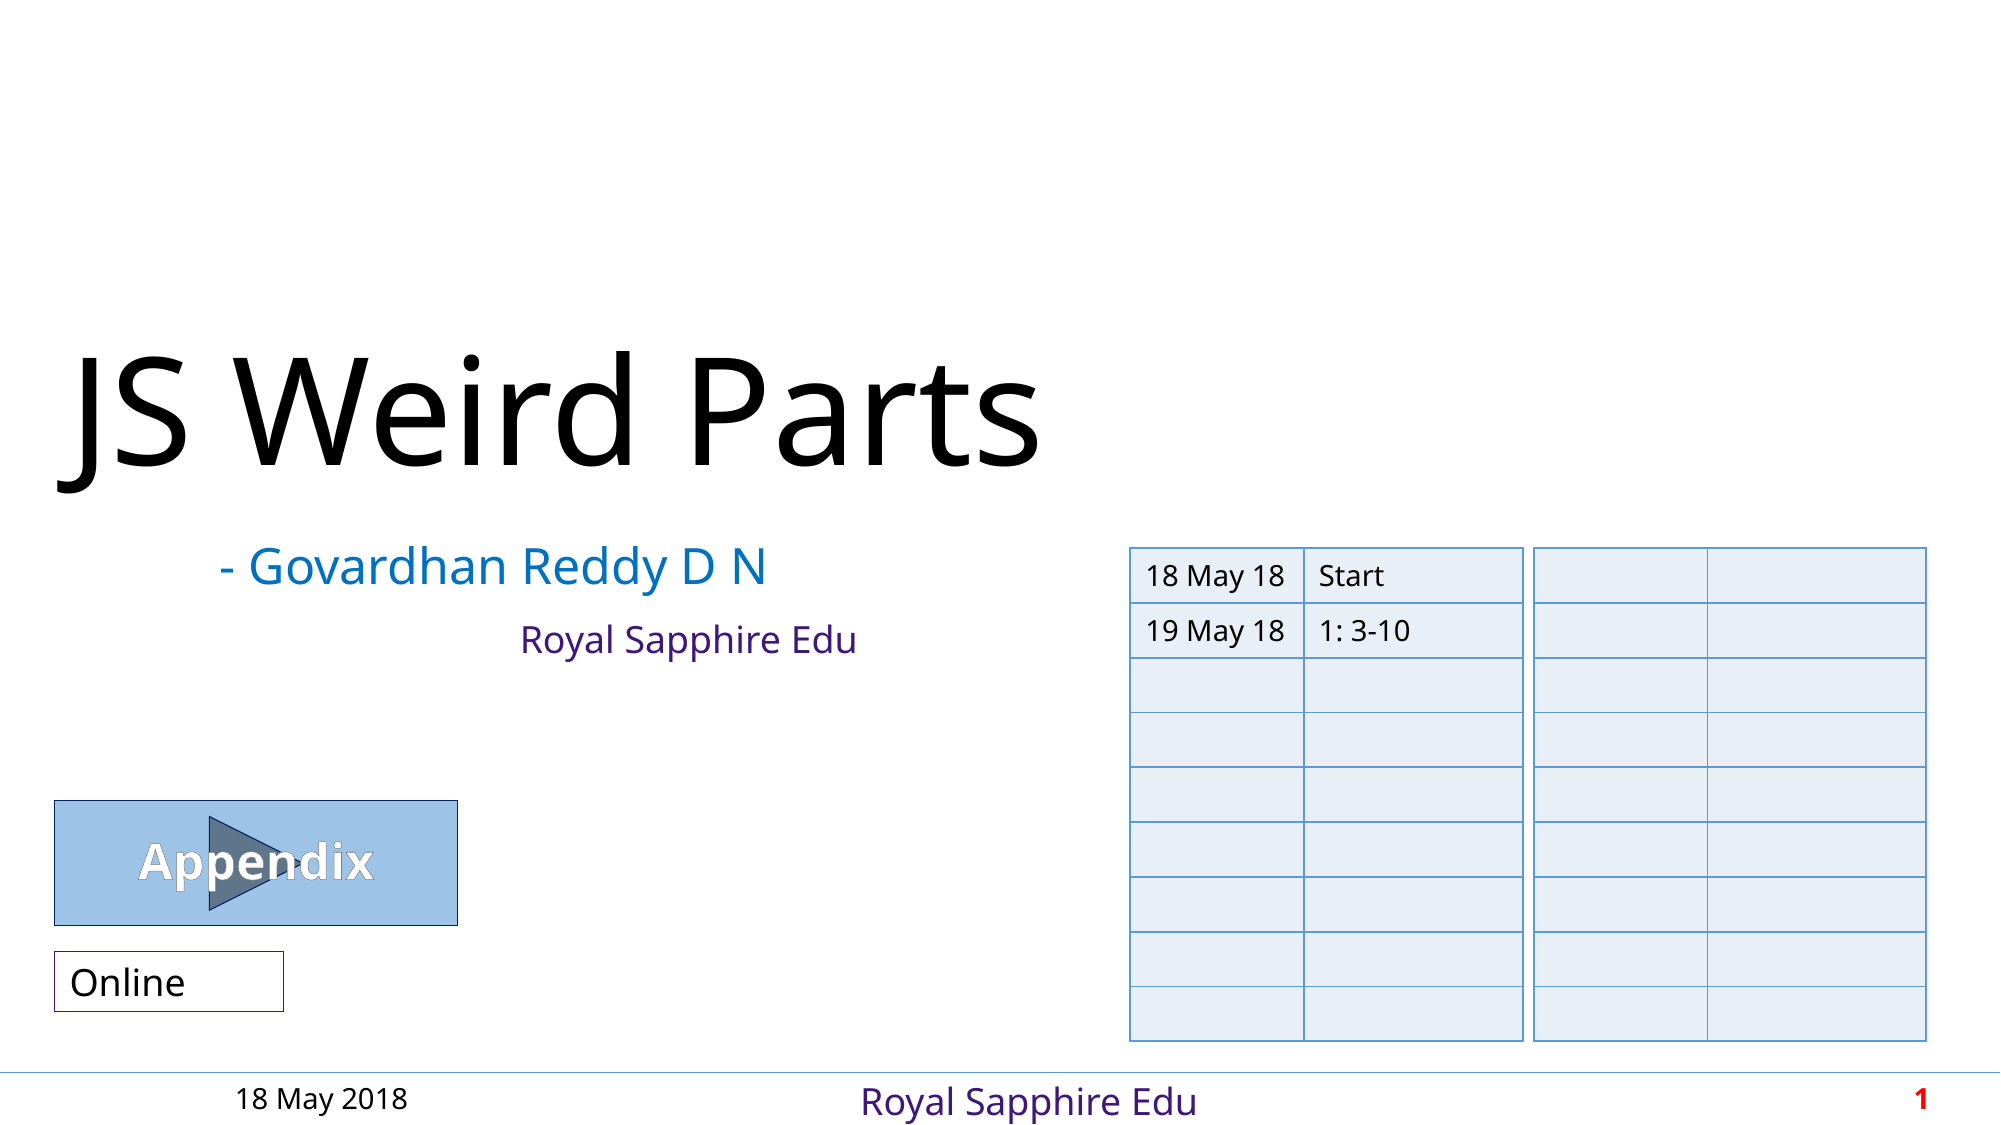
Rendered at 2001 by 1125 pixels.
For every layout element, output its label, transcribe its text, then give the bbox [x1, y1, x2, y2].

table_cell [1305, 659, 1522, 712]
table_cell [1131, 713, 1303, 766]
table_cell [1708, 933, 1925, 986]
table_cell [1535, 823, 1707, 876]
table_cell [1305, 987, 1522, 1040]
table_header Start [1305, 549, 1522, 602]
table_cell 1: 3-10 [1305, 604, 1522, 657]
table_cell [1305, 933, 1522, 986]
text_box Appendix [54, 800, 458, 926]
list JS Weird Parts [54, 115, 1945, 506]
table_cell [1535, 878, 1707, 931]
table_cell [1535, 768, 1707, 821]
table_cell [1535, 659, 1707, 712]
text_box Online [54, 951, 284, 1012]
table_cell [1708, 659, 1925, 712]
table_cell [1708, 604, 1925, 657]
table_cell [1708, 713, 1925, 766]
table_cell [1131, 823, 1303, 876]
table_cell [1305, 823, 1522, 876]
table_cell [1305, 713, 1522, 766]
table_cell [1131, 987, 1303, 1040]
table_cell 19 May 18 [1131, 604, 1303, 657]
slide_number 1 [1495, 1072, 1946, 1115]
table_cell [1131, 933, 1303, 986]
table_header 18 May 18 [1131, 549, 1303, 602]
table_cell [1535, 987, 1707, 1040]
table_cell [1535, 933, 1707, 986]
table_cell [1131, 659, 1303, 712]
table_cell [1305, 878, 1522, 931]
table_header [1535, 549, 1707, 602]
table_cell [1535, 713, 1707, 766]
table_cell [1131, 878, 1303, 931]
table_header [1708, 549, 1925, 602]
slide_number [220, 1072, 671, 1115]
table_cell [1535, 604, 1707, 657]
table_cell [1708, 878, 1925, 931]
table_cell [1131, 768, 1303, 821]
table_cell [1305, 768, 1522, 821]
table_cell [1708, 987, 1925, 1040]
table_cell [1708, 768, 1925, 821]
table_cell [1708, 823, 1925, 876]
